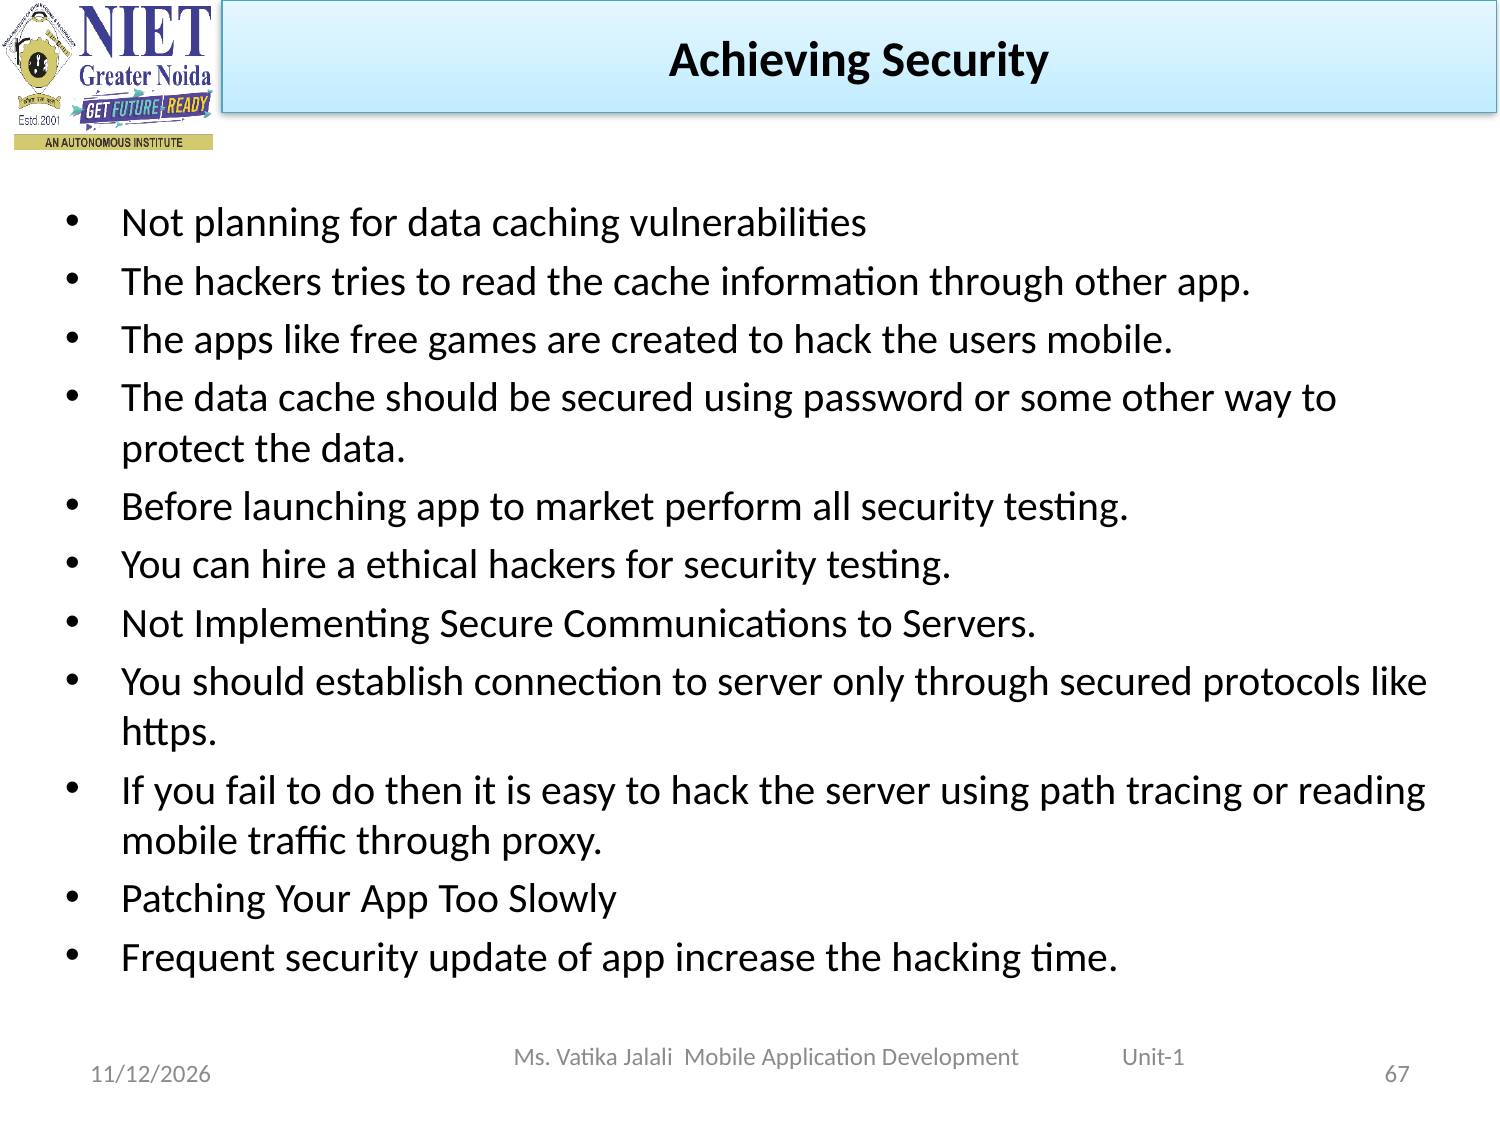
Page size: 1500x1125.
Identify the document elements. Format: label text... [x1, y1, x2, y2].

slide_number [75, 1042, 425, 1103]
list Not planning for data caching vulnerabilities The hackers tries to read the cache information through other app. The apps like free games are created to hack the users mobile. The data cache should be secured using password or some other way to protect the data. Before launching app to market perform all security testing. You can hire a ethical hackers for security testing. Not Implementing Secure Communications to Servers. You should establish connection to server only through secured protocols like https. If you fail to do then it is easy to hack the server using path tracing or reading mobile traffic through proxy. Patching Your App Too Slowly Frequent security update of app increase the hacking time. [50, 187, 1463, 1013]
slide_number 67 [1074, 1042, 1425, 1103]
text_box Achieving Security [221, 0, 1497, 113]
footer Ms. Vatika Jalali Mobile Application Development Unit-1 [462, 1025, 1238, 1085]
picture [2, 3, 213, 150]
